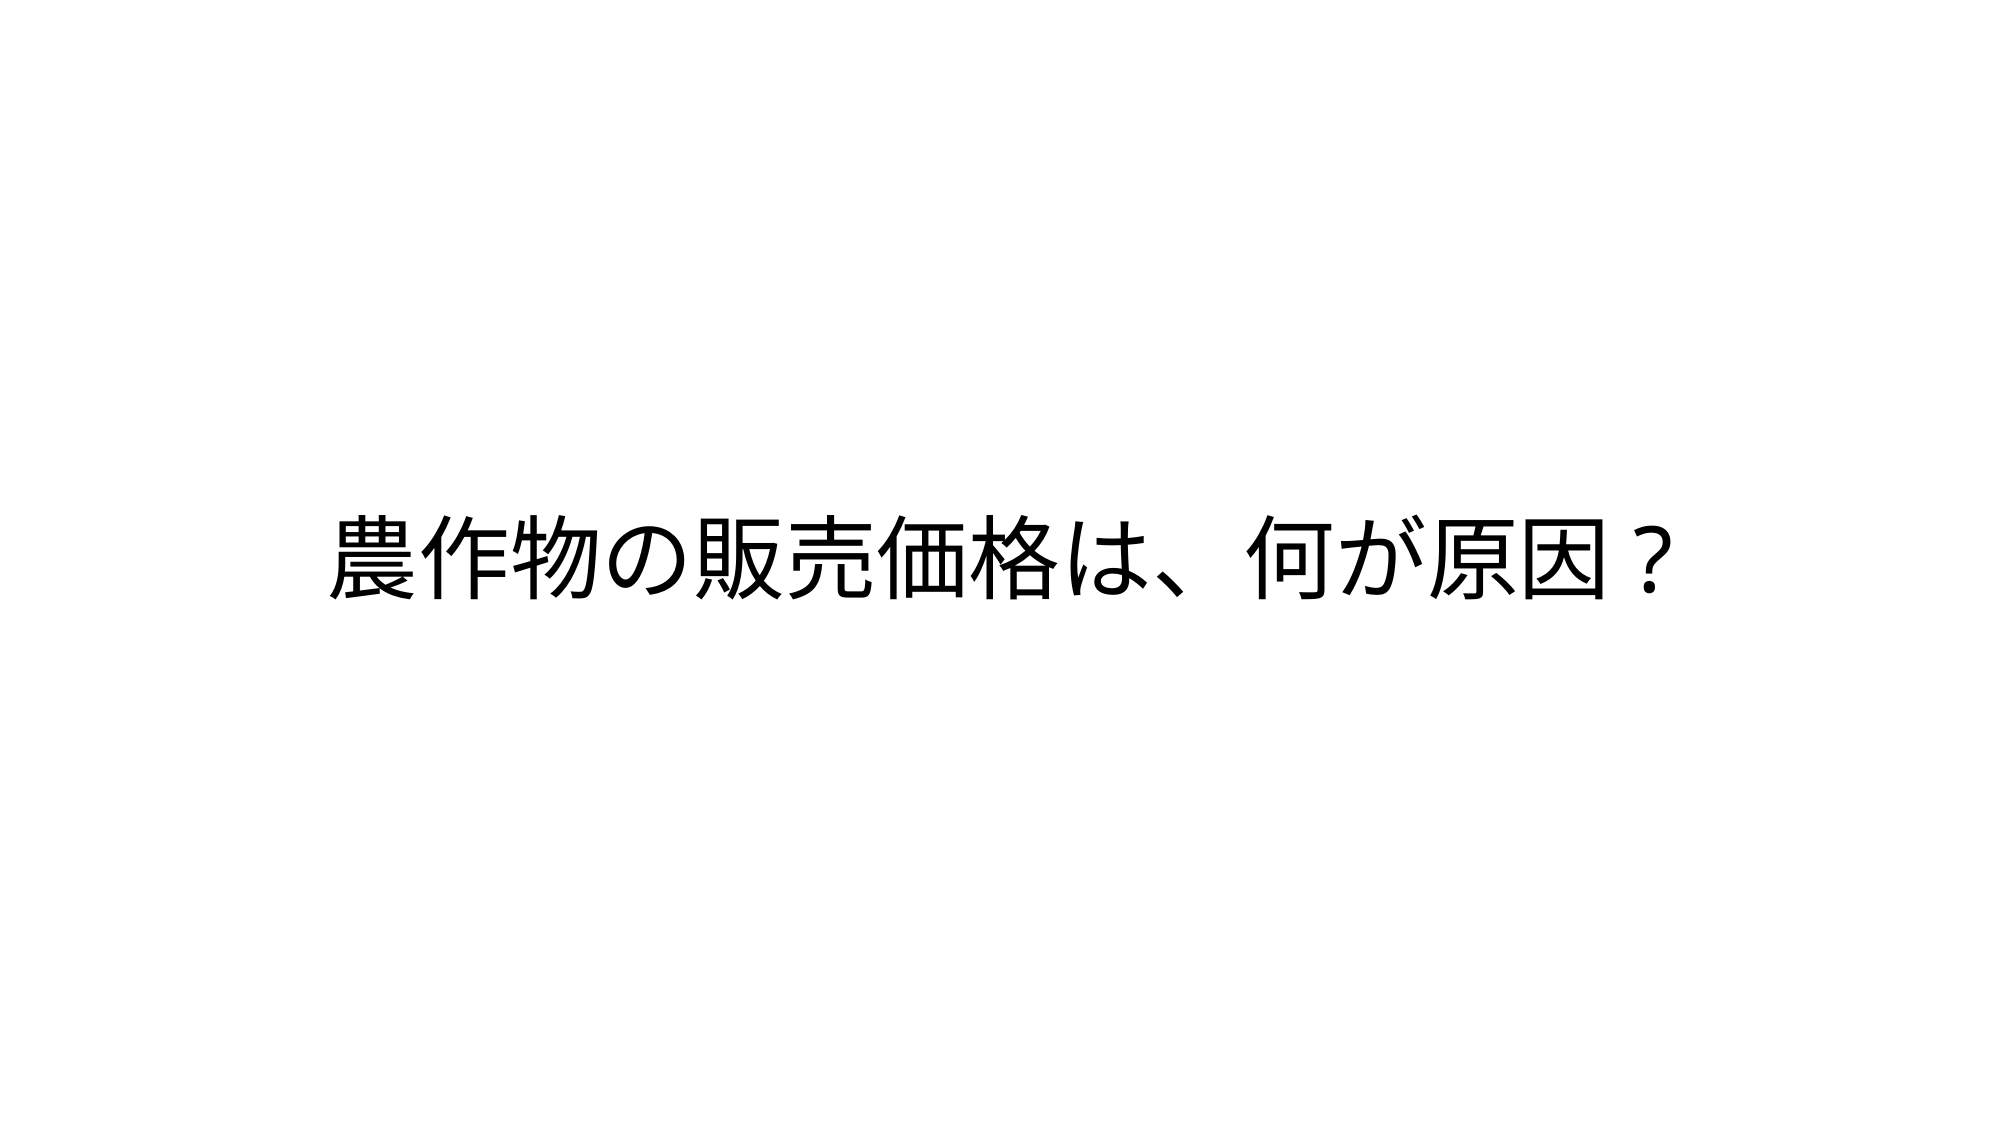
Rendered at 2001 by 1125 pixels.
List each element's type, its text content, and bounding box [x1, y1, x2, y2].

title 農作物の販売価格は、何が原因? [137, 453, 1863, 672]
